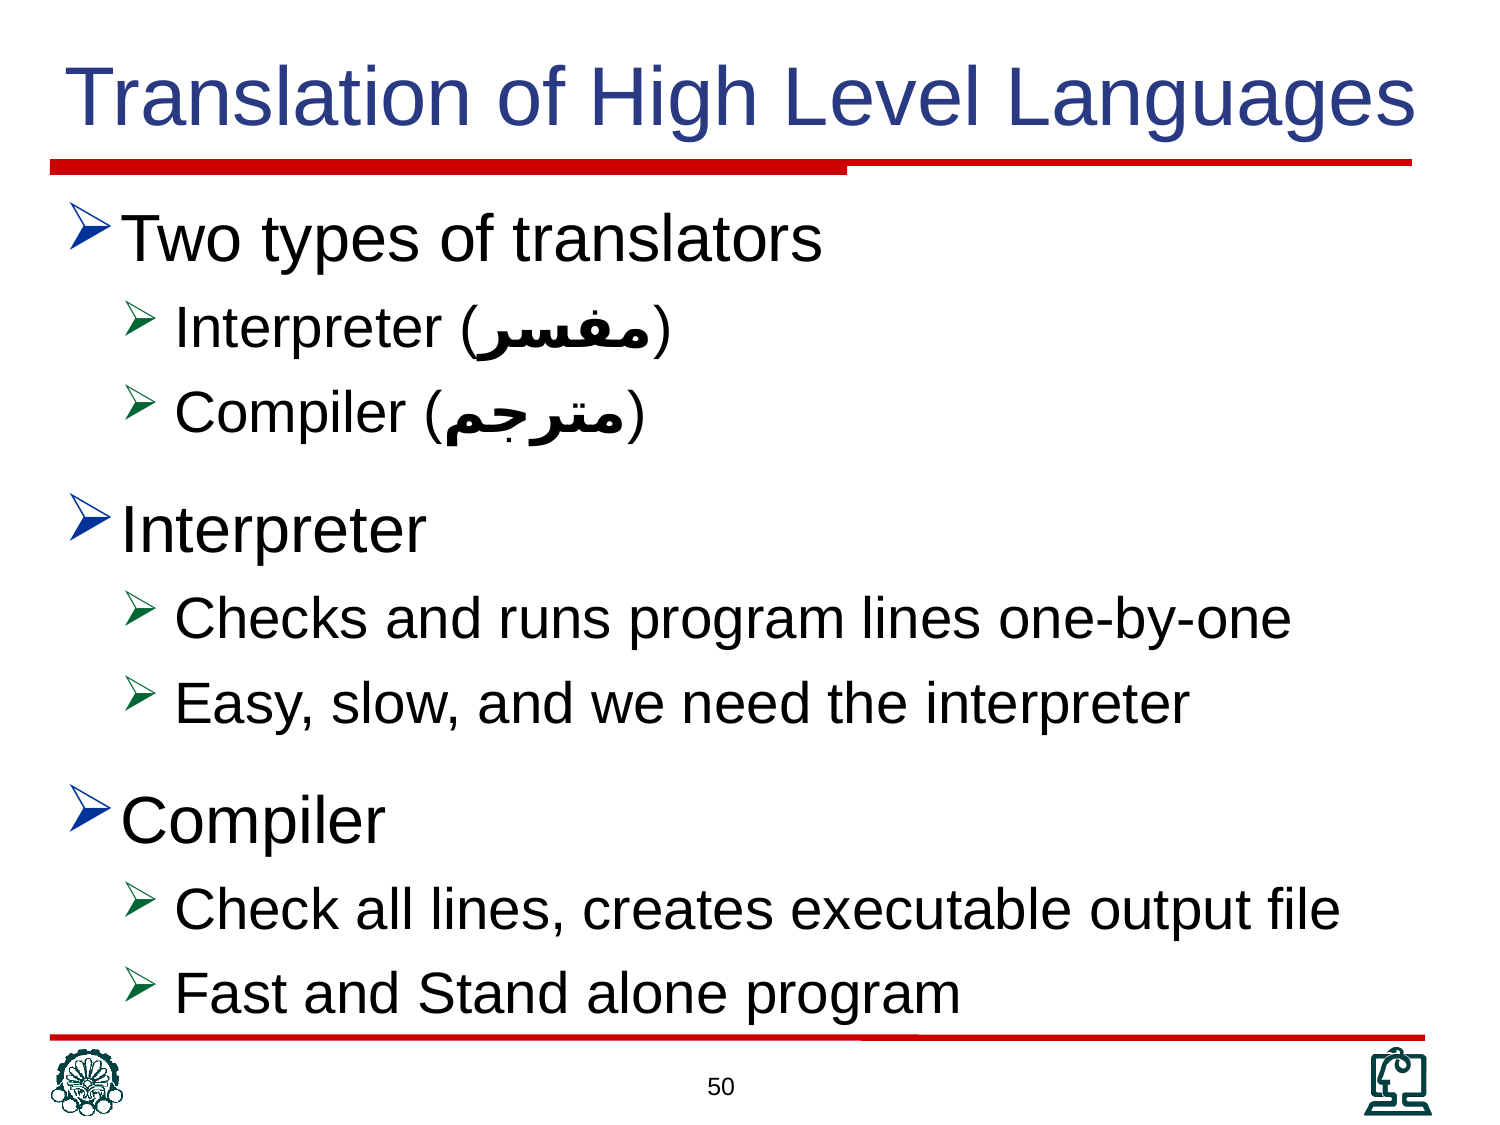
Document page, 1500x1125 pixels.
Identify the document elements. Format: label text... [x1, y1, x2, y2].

picture [1362, 1045, 1438, 1119]
text_box Translation of High Level Languages [49, 24, 1463, 150]
text_box 50 [650, 1062, 750, 1103]
text_box Two types of translators Interpreter (مفسر) Compiler (مترجم) Interpreter Checks and runs program lines one-by-one Easy, slow, and we need the interpreter Compiler Check all lines, creates executable output file Fast and Stand alone program [50, 187, 1425, 1038]
picture [50, 1047, 125, 1118]
